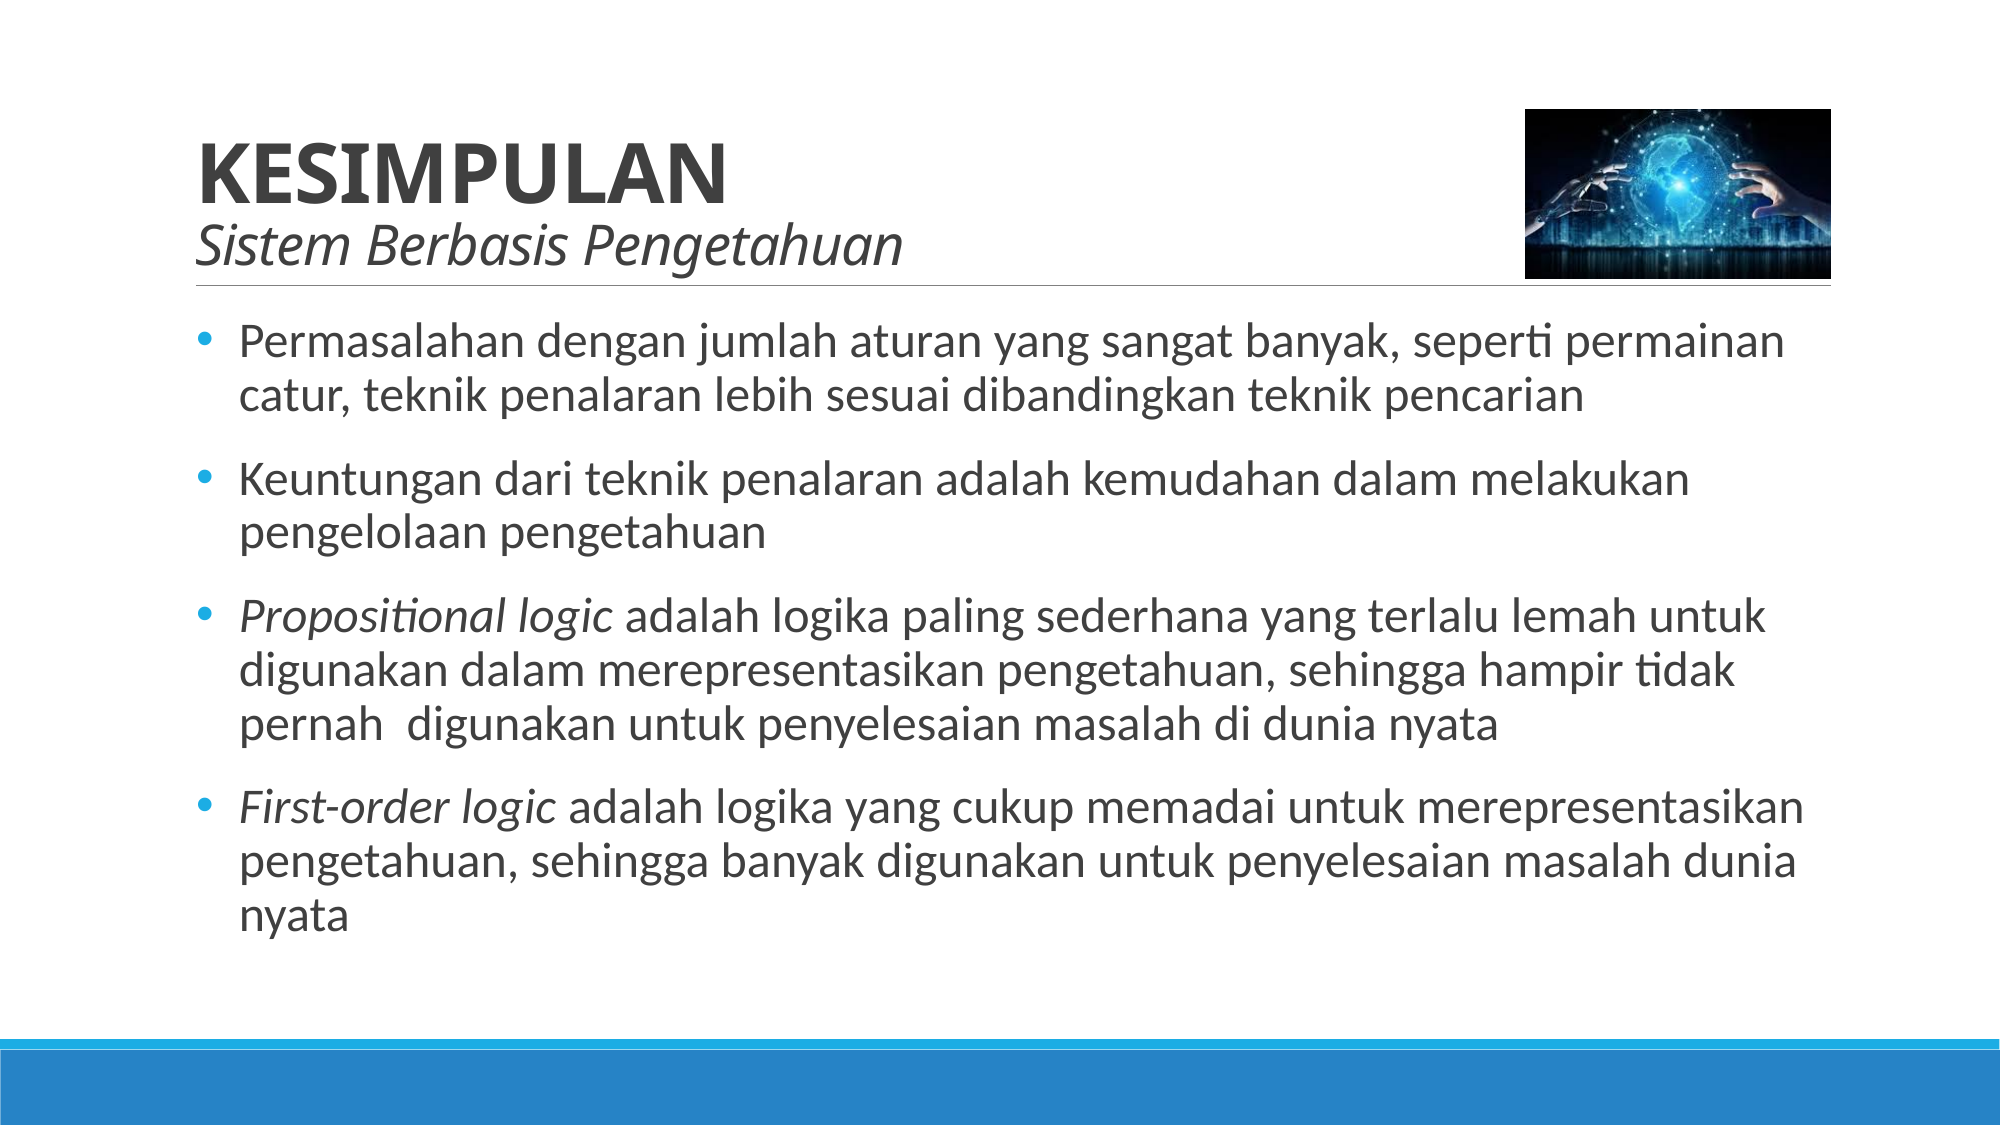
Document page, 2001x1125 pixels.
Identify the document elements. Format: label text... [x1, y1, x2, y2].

text_box Permasalahan dengan jumlah aturan yang sangat banyak, seperti permainan catur, teknik penalaran lebih sesuai dibandingkan teknik pencarian Keuntungan dari teknik penalaran adalah kemudahan dalam melakukan pengelolaan pengetahuan Propositional logic adalah logika paling sederhana yang terlalu lemah untuk digunakan dalam merepresentasikan pengetahuan, sehingga hampir tidak pernah digunakan untuk penyelesaian masalah di dunia nyata First-order logic adalah logika yang cukup memadai untuk merepresentasikan pengetahuan, sehingga banyak digunakan untuk penyelesaian masalah dunia nyata [179, 307, 1830, 1014]
picture [1525, 108, 1832, 279]
title KESIMPULAN Sistem Berbasis Pengetahuan [180, 47, 1830, 285]
